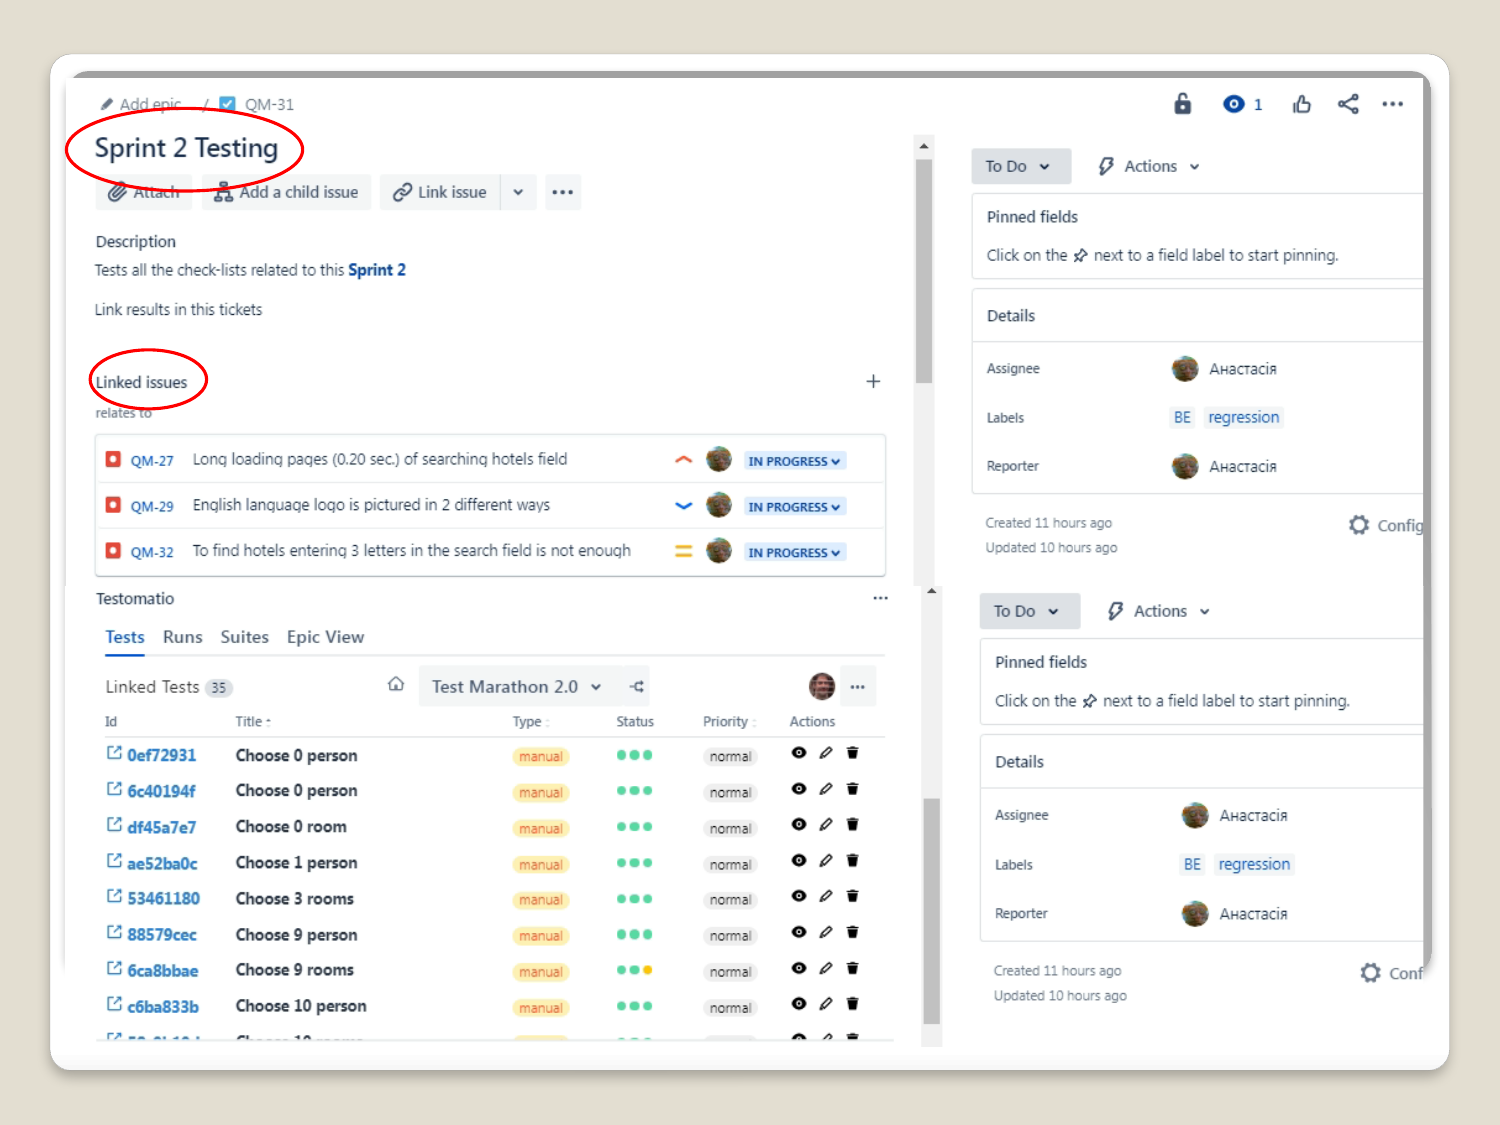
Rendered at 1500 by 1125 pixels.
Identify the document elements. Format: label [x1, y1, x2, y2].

list [65, 77, 1424, 585]
picture [64, 585, 1424, 1048]
